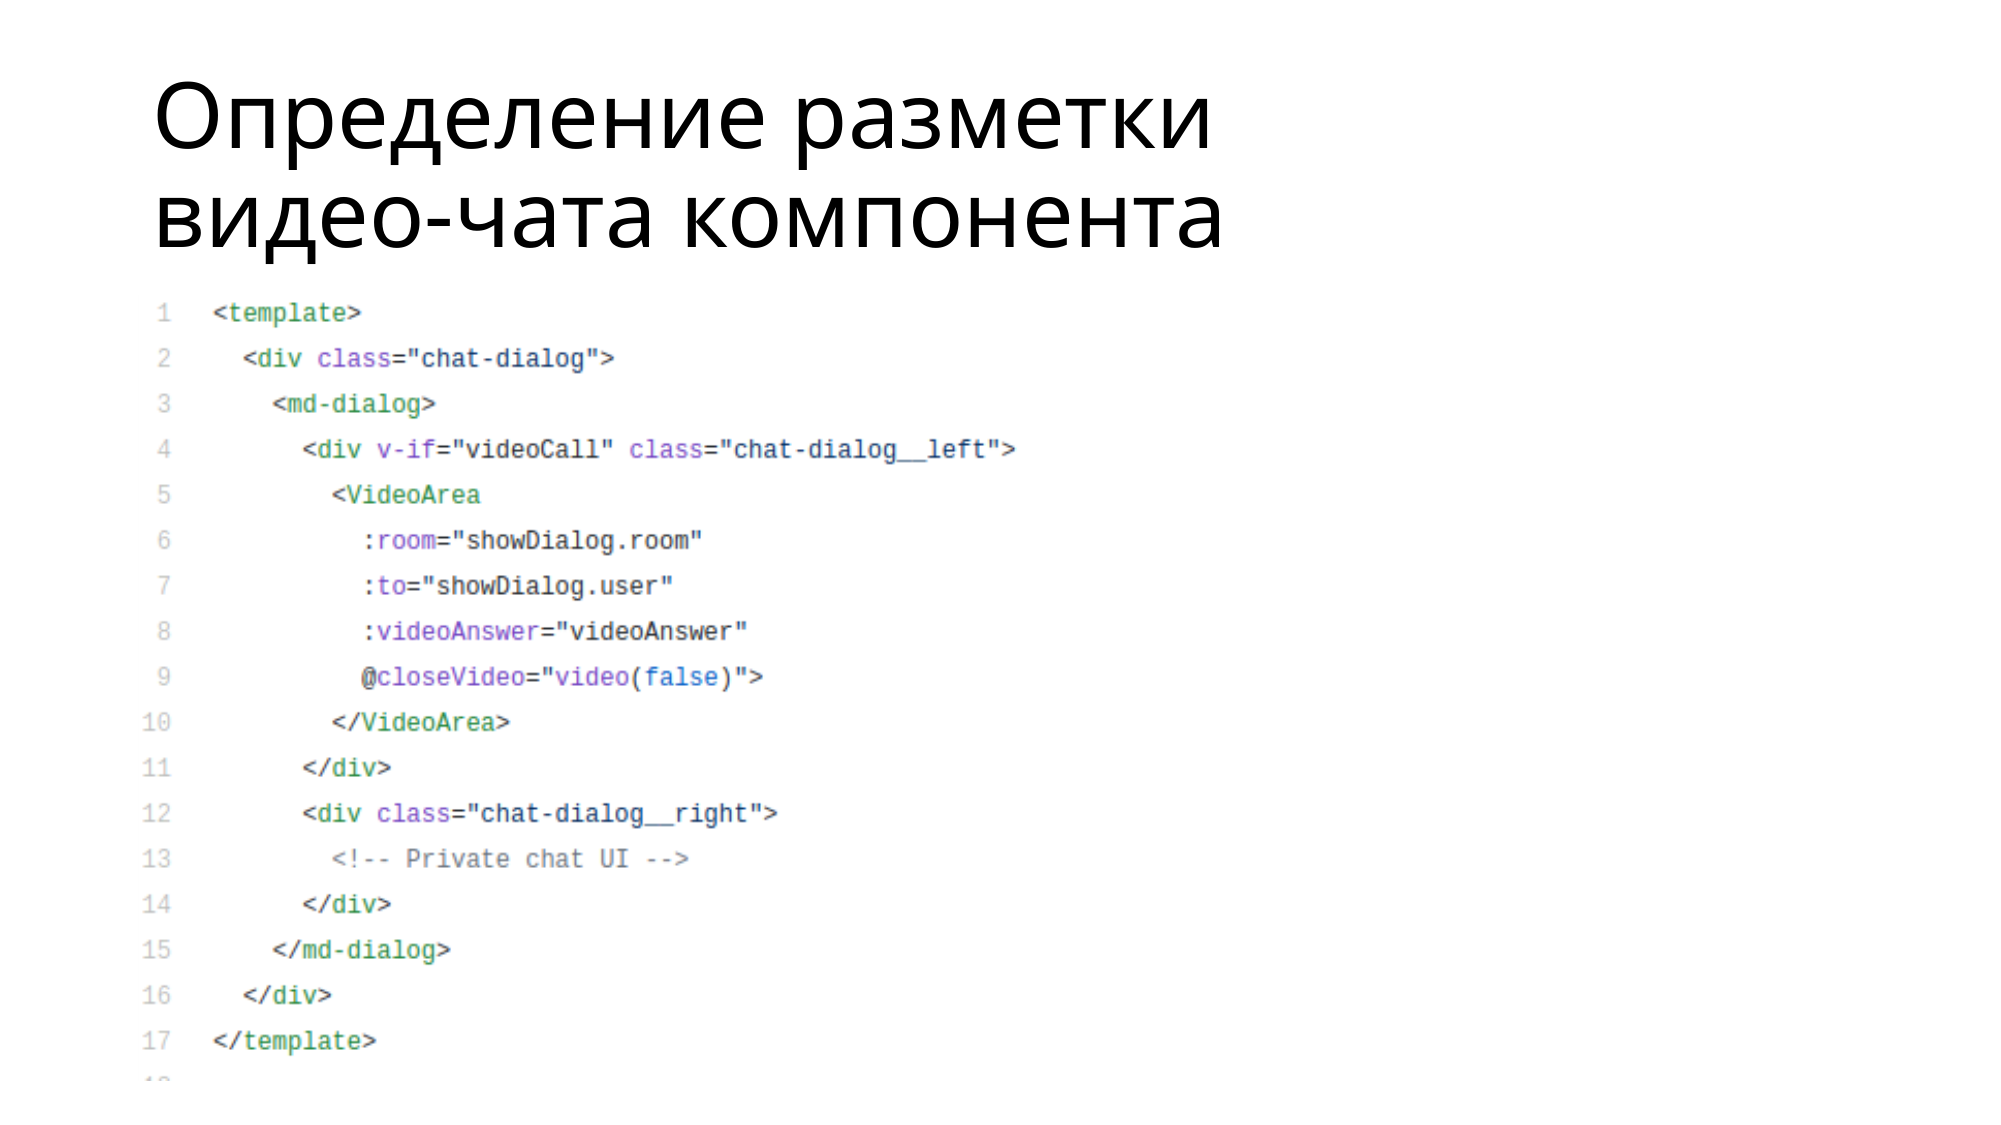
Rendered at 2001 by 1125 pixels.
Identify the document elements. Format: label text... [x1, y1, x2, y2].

title Определение разметки видео-чата компонента [137, 59, 1863, 278]
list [137, 295, 1422, 1081]
